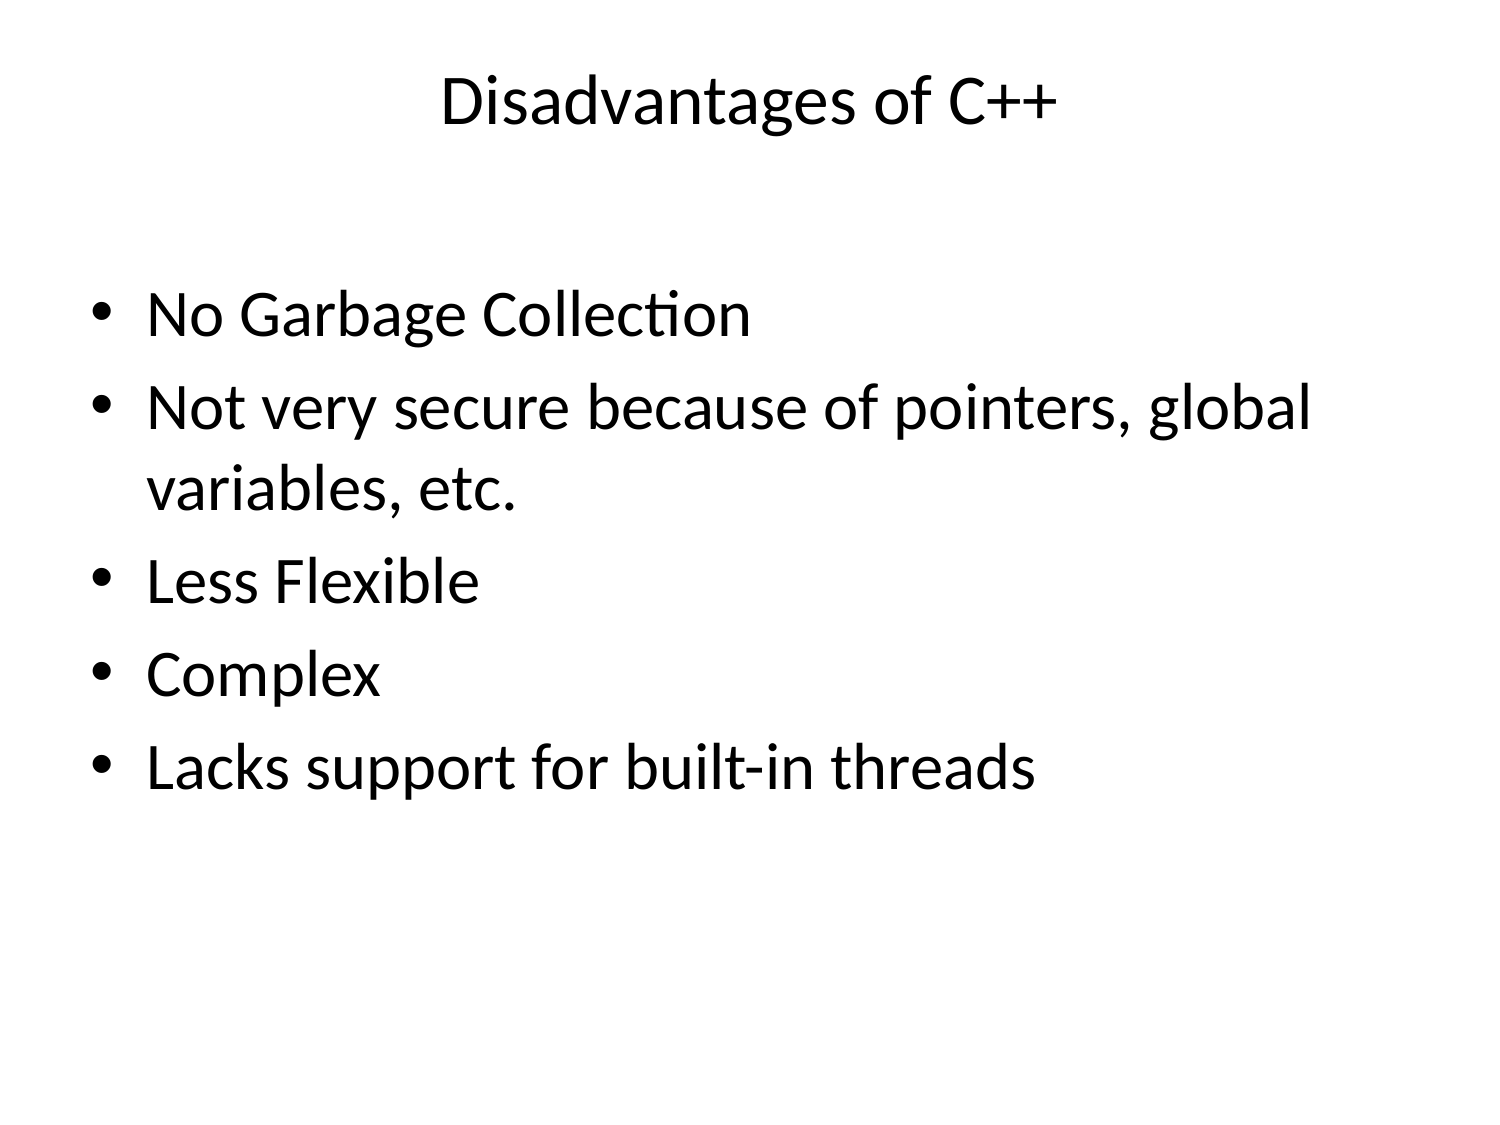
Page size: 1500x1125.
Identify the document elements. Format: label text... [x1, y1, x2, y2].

list No Garbage Collection Not very secure because of pointers, global variables, etc. Less Flexible Complex Lacks support for built-in threads [75, 262, 1425, 1005]
title Disadvantages of C++ [75, 45, 1425, 233]
